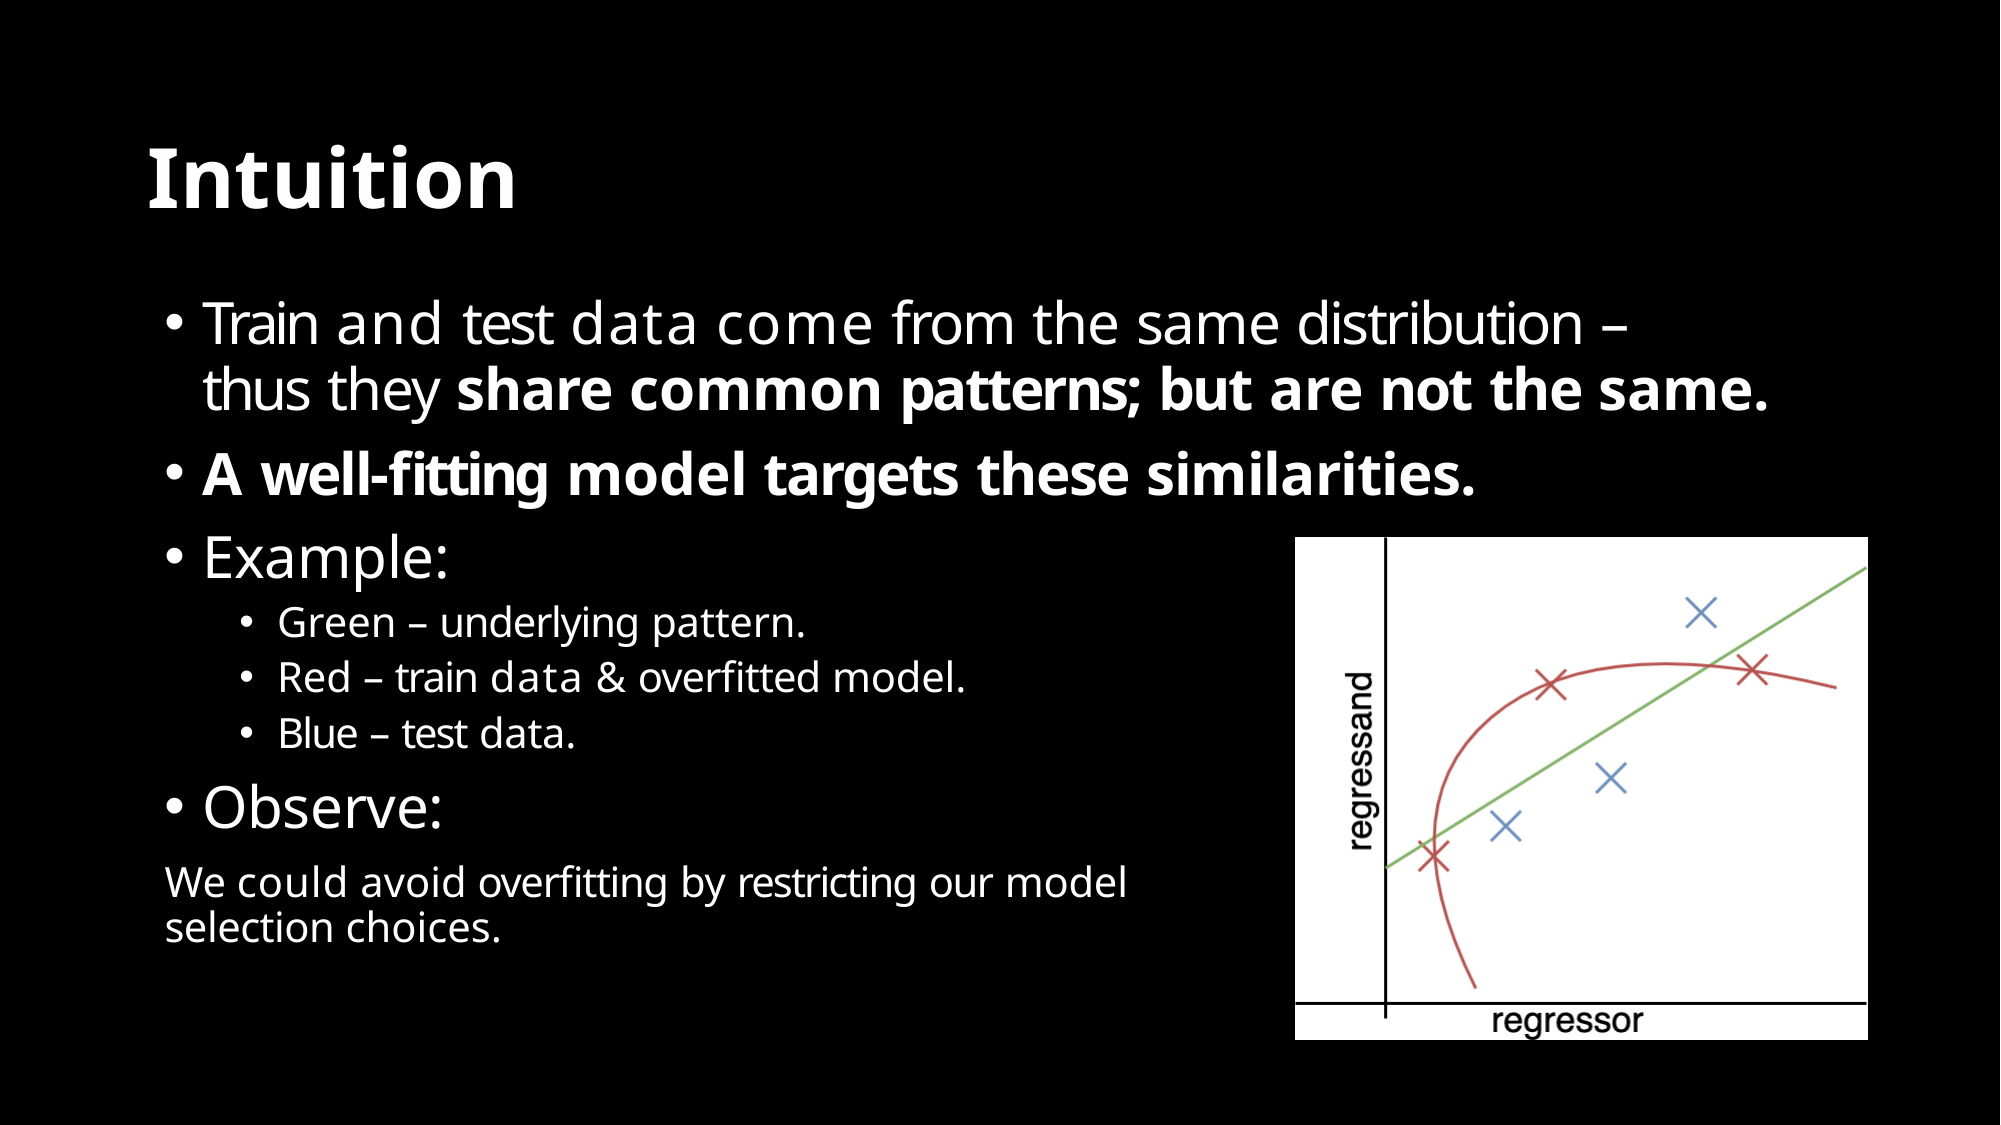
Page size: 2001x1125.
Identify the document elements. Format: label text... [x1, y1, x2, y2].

text_box Train and test data come from the same distribution – thus they share common patterns; but are not the same. A well-fitting model targets these similarities. Example: Green – underlying pattern. Red – train data & overfitted model. Blue – test data. Observe: We could avoid overfitting by restricting our model selection choices. [162, 287, 1783, 952]
picture [1295, 537, 1868, 1040]
title Intuition [132, 73, 1868, 233]
